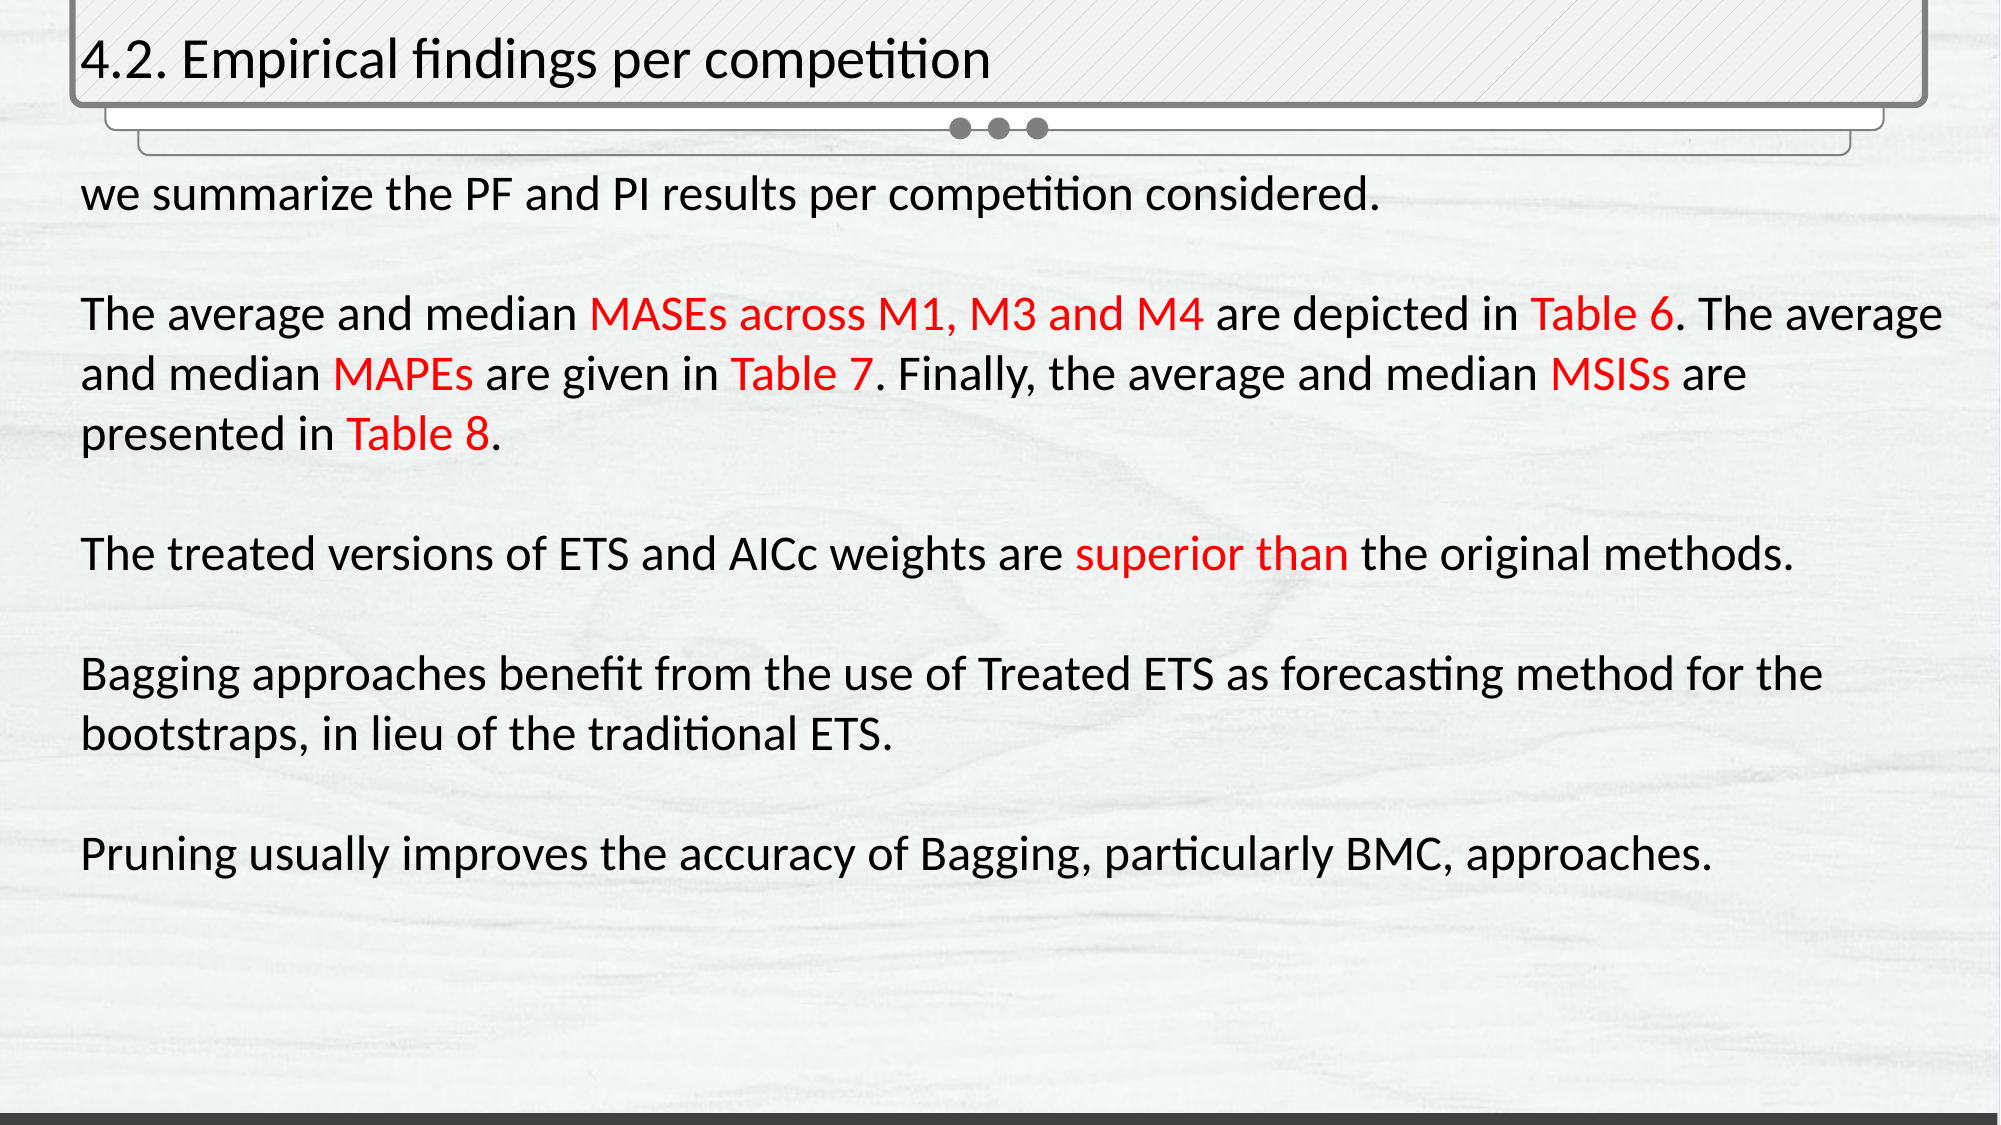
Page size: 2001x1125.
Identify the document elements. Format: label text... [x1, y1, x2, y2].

text_box 4.2. Empirical findings per competition we summarize the PF and PI results per competition considered. The average and median MASEs across M1, M3 and M4 are depicted in Table 6. The average and median MAPEs are given in Table 7. Finally, the average and median MSISs are presented in Table 8. The treated versions of ETS and AICc weights are superior than the original methods. Bagging approaches benefit from the use of Treated ETS as forecasting method for the bootstraps, in lieu of the traditional ETS. Pruning usually improves the accuracy of Bagging, particularly BMC, approaches. [65, 13, 1969, 933]
picture [0, 0, 2001, 1125]
